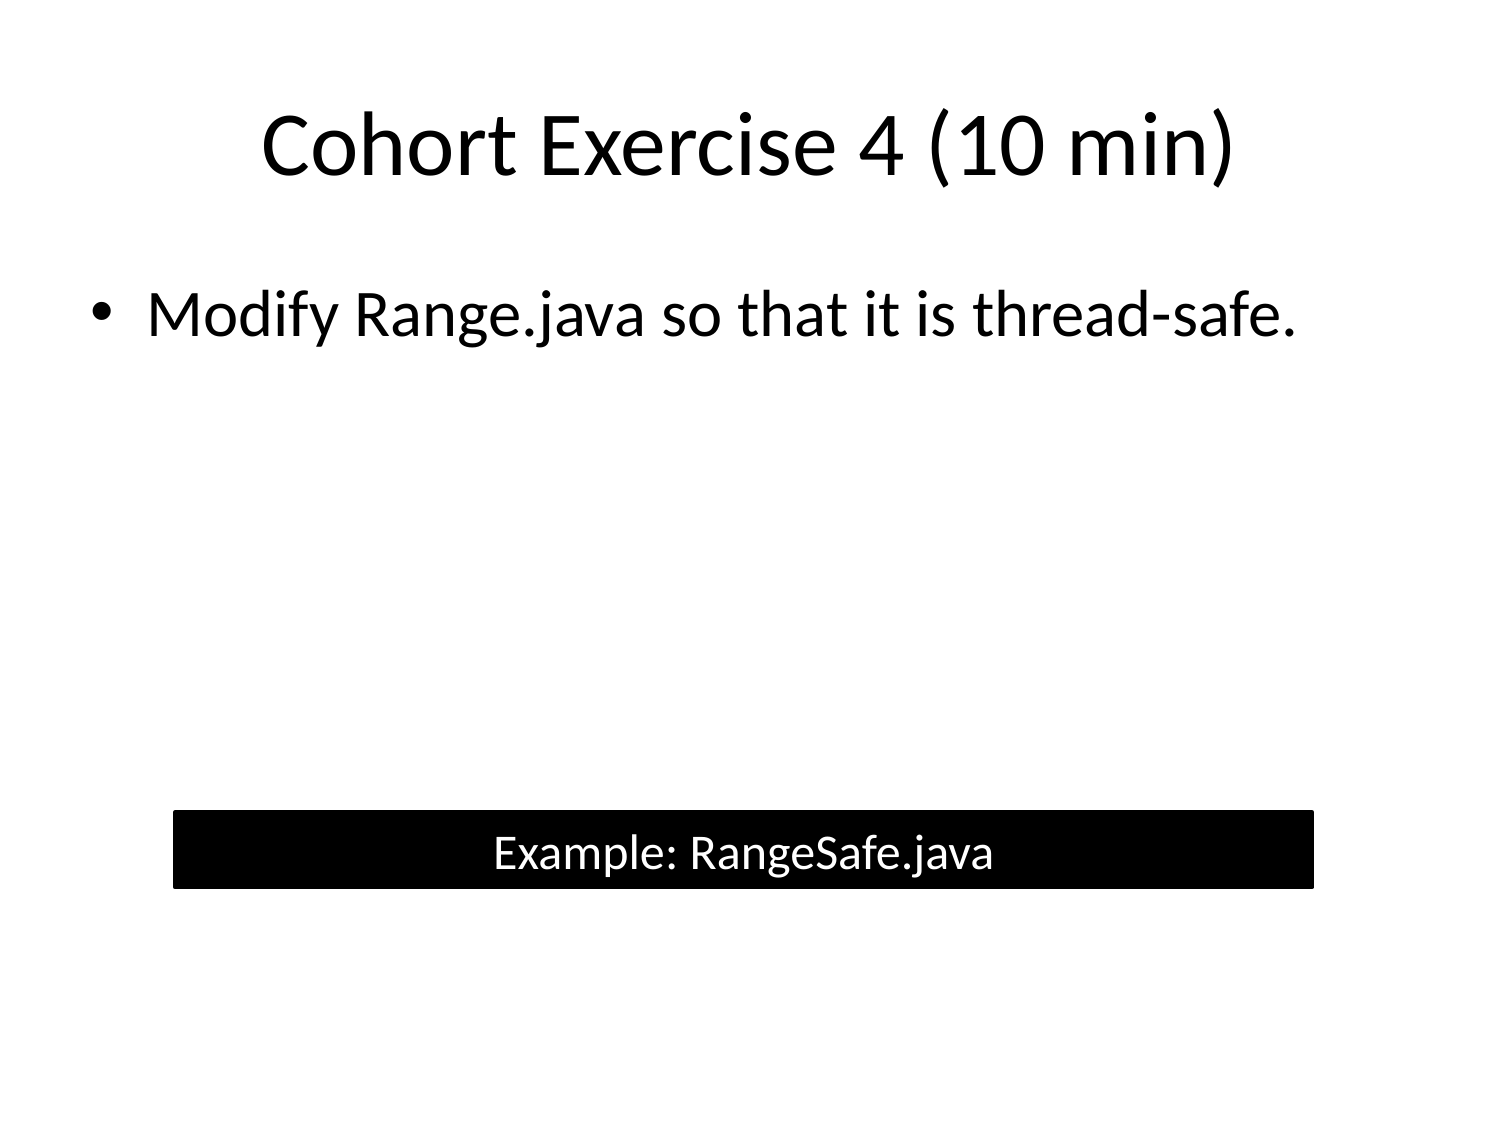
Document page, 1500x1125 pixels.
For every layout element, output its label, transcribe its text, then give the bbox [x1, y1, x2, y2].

title Cohort Exercise 4 (10 min) [75, 45, 1425, 233]
text_box Example: RangeSafe.java [173, 810, 1314, 889]
list Modify Range.java so that it is thread-safe. [75, 262, 1425, 1005]
